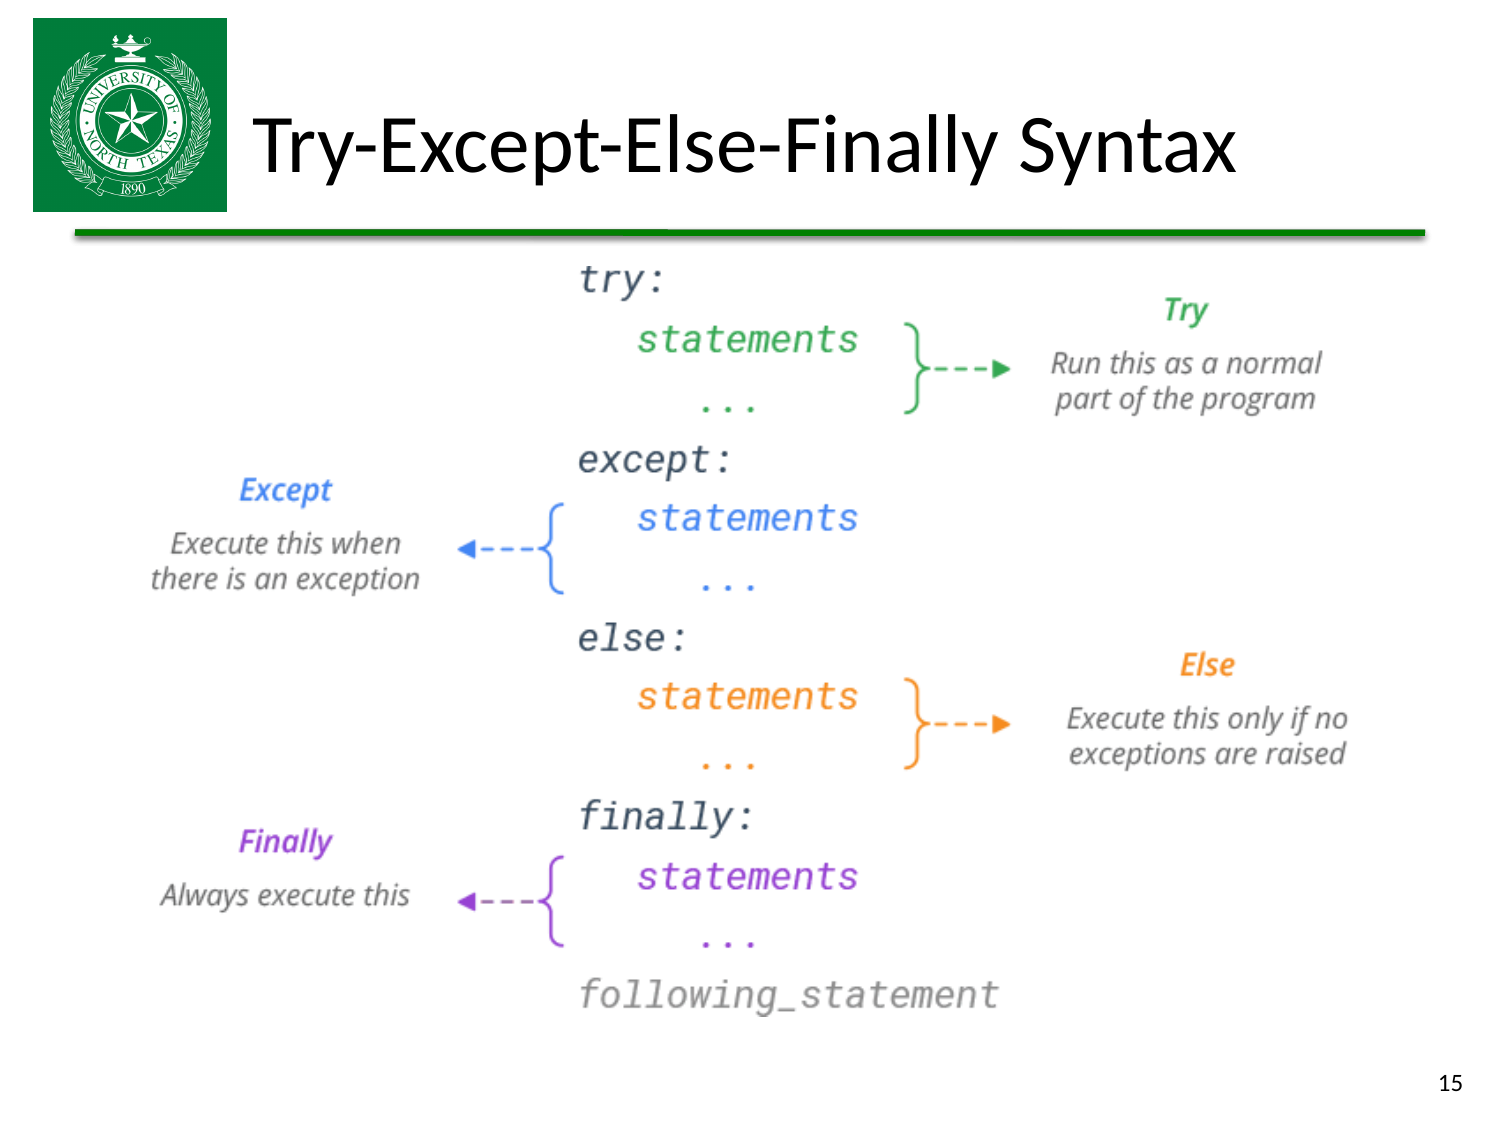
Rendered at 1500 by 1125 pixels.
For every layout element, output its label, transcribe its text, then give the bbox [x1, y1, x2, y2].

picture [150, 266, 1350, 1017]
title Try-Except-Else-Finally Syntax [237, 45, 1479, 233]
slide_number 15 [1418, 1051, 1479, 1112]
picture [33, 17, 228, 212]
